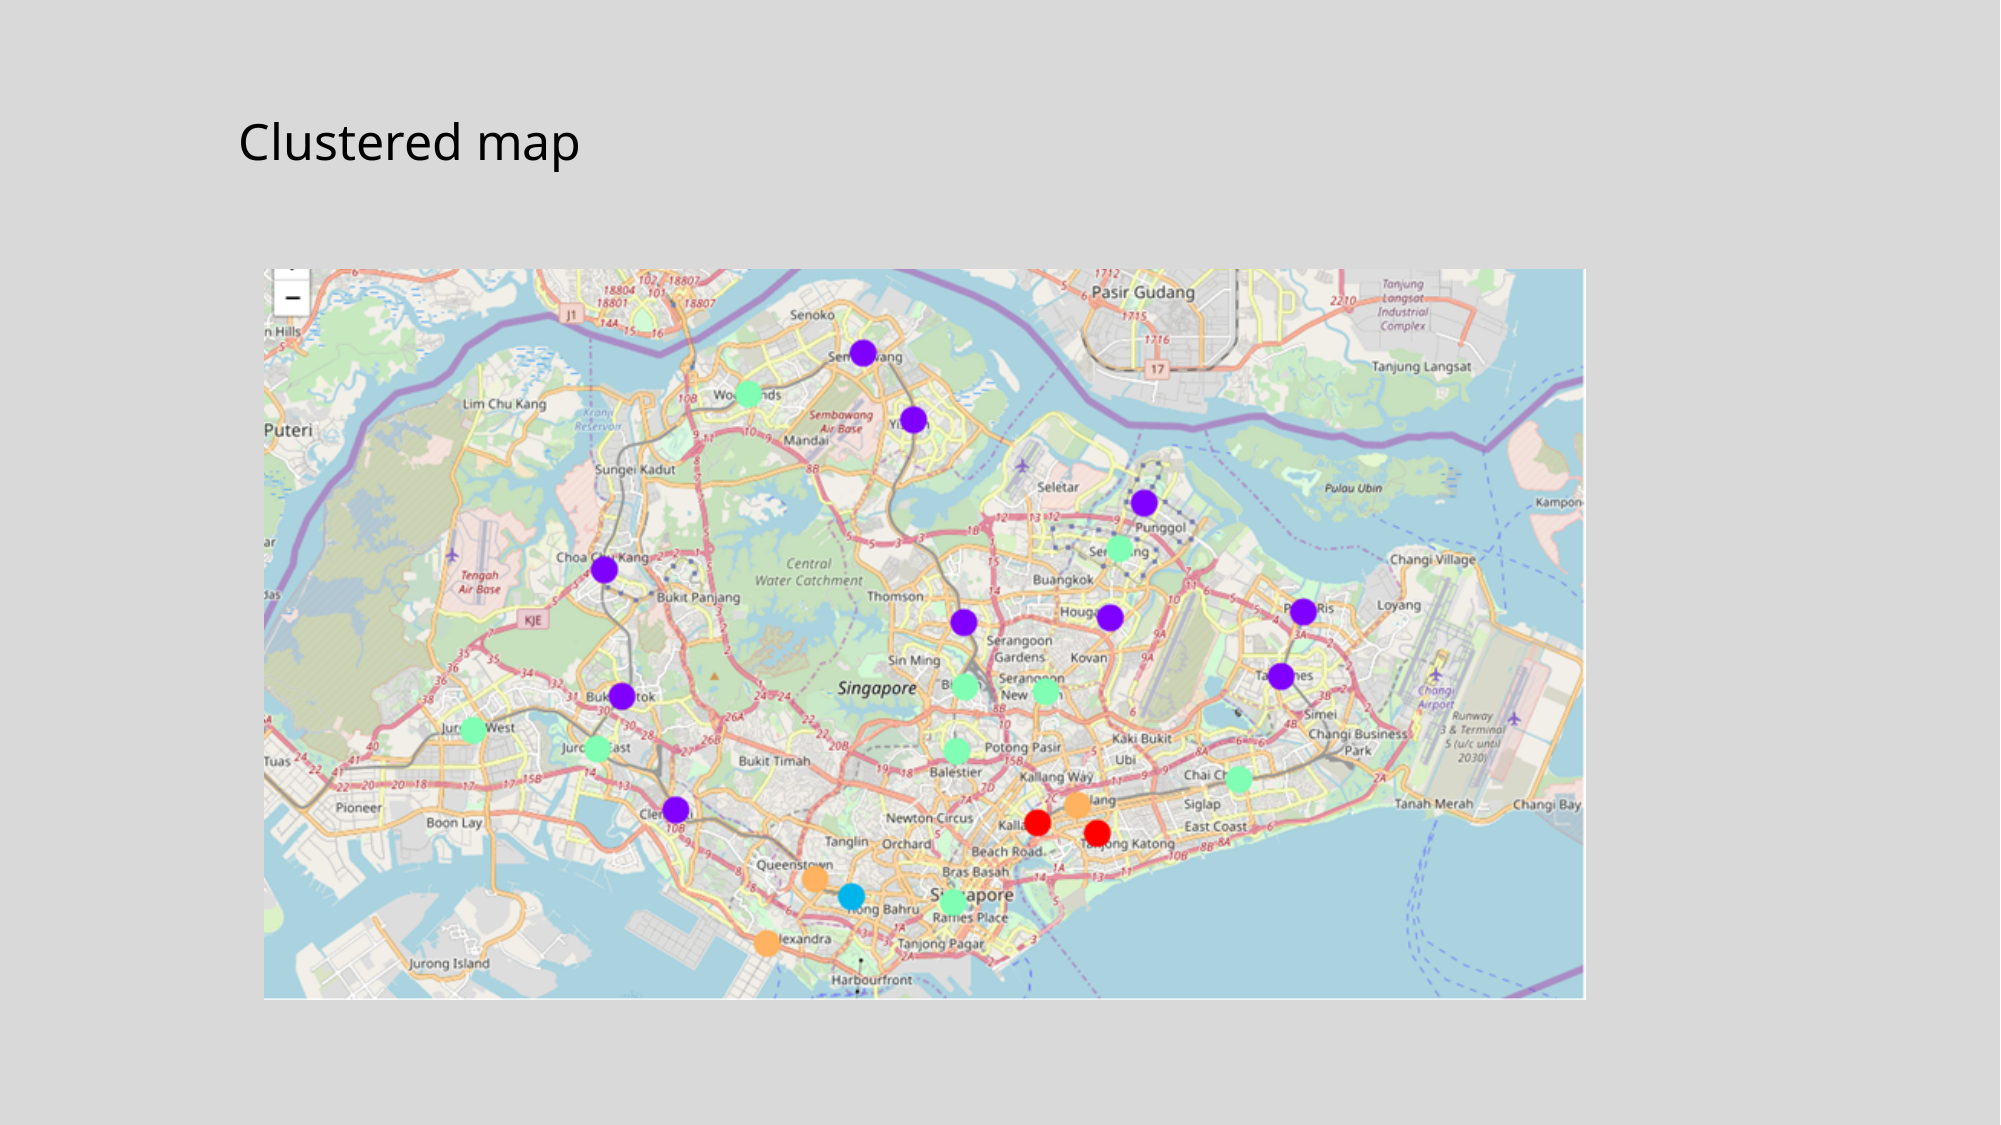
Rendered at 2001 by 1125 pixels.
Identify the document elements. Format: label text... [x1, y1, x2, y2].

picture [264, 269, 1586, 1000]
text_box Clustered map [224, 103, 1629, 178]
